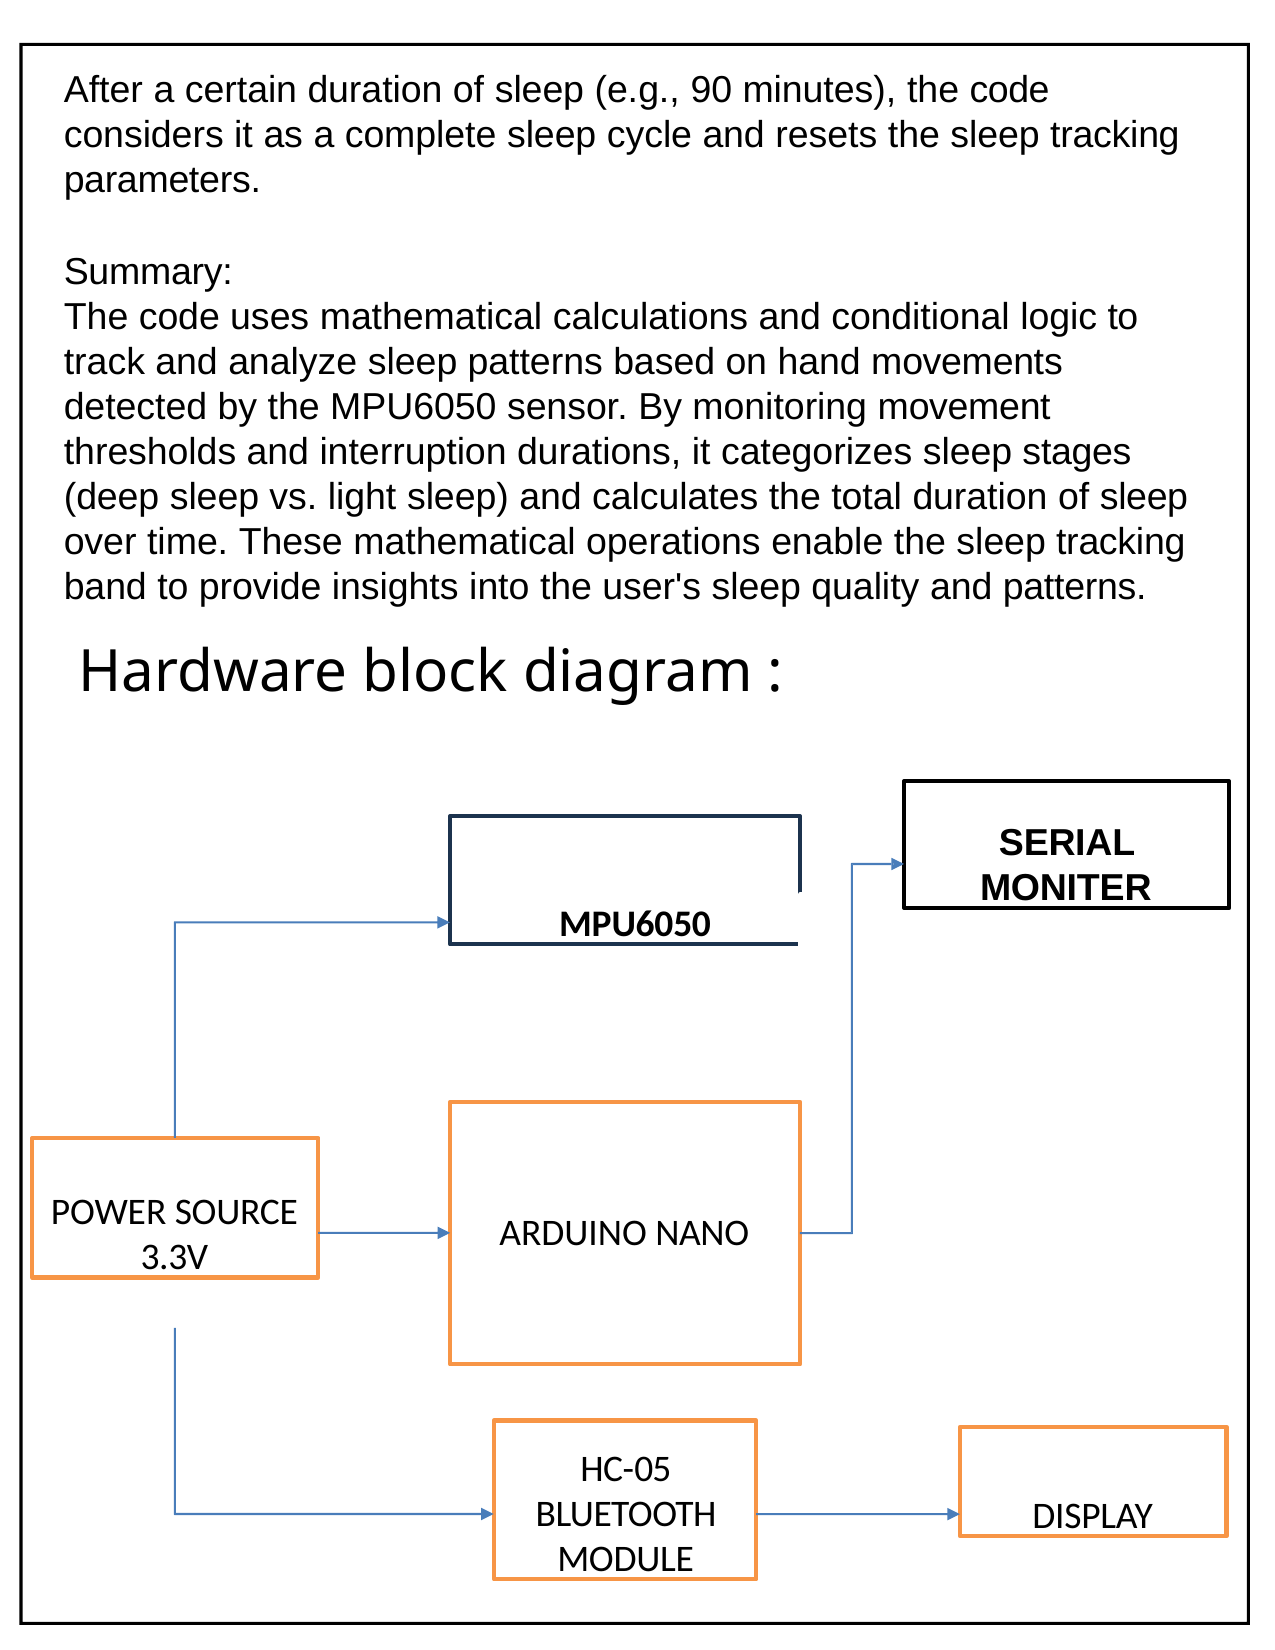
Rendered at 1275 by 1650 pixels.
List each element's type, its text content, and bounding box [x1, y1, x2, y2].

text_box [173, 916, 450, 1138]
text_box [797, 781, 1230, 1200]
text_box [19, 42, 1250, 1625]
text_box [450, 1101, 801, 1365]
text_box [318, 1226, 451, 1240]
text_box MPU6050 [450, 816, 792, 945]
text_box [799, 1208, 853, 1235]
text_box DISPLAY [960, 1426, 1227, 1537]
text_box ARDUINO NANO [497, 1206, 753, 1254]
text_box After a certain duration of sleep (e.g., 90 minutes), the code considers it as a complete sleep cycle and resets the sleep tracking parameters. Summary: The code uses mathematical calculations and conditional logic to track and analyze sleep patterns based on hand movements detected by the MPU6050 sensor. By monitoring movement thresholds and interruption durations, it categorizes sleep stages (deep sleep vs. light sleep) and calculates the total duration of sleep over time. These mathematical operations enable the sleep tracking band to provide insights into the user's sleep quality and patterns. Hardware block diagram : [61, 62, 1193, 704]
text_box HC-05 BLUETOOTH MODULE [493, 1420, 757, 1580]
text_box [173, 1327, 494, 1521]
text_box [756, 1507, 960, 1521]
text_box POWER SOURCE 3.3V [32, 1138, 319, 1278]
